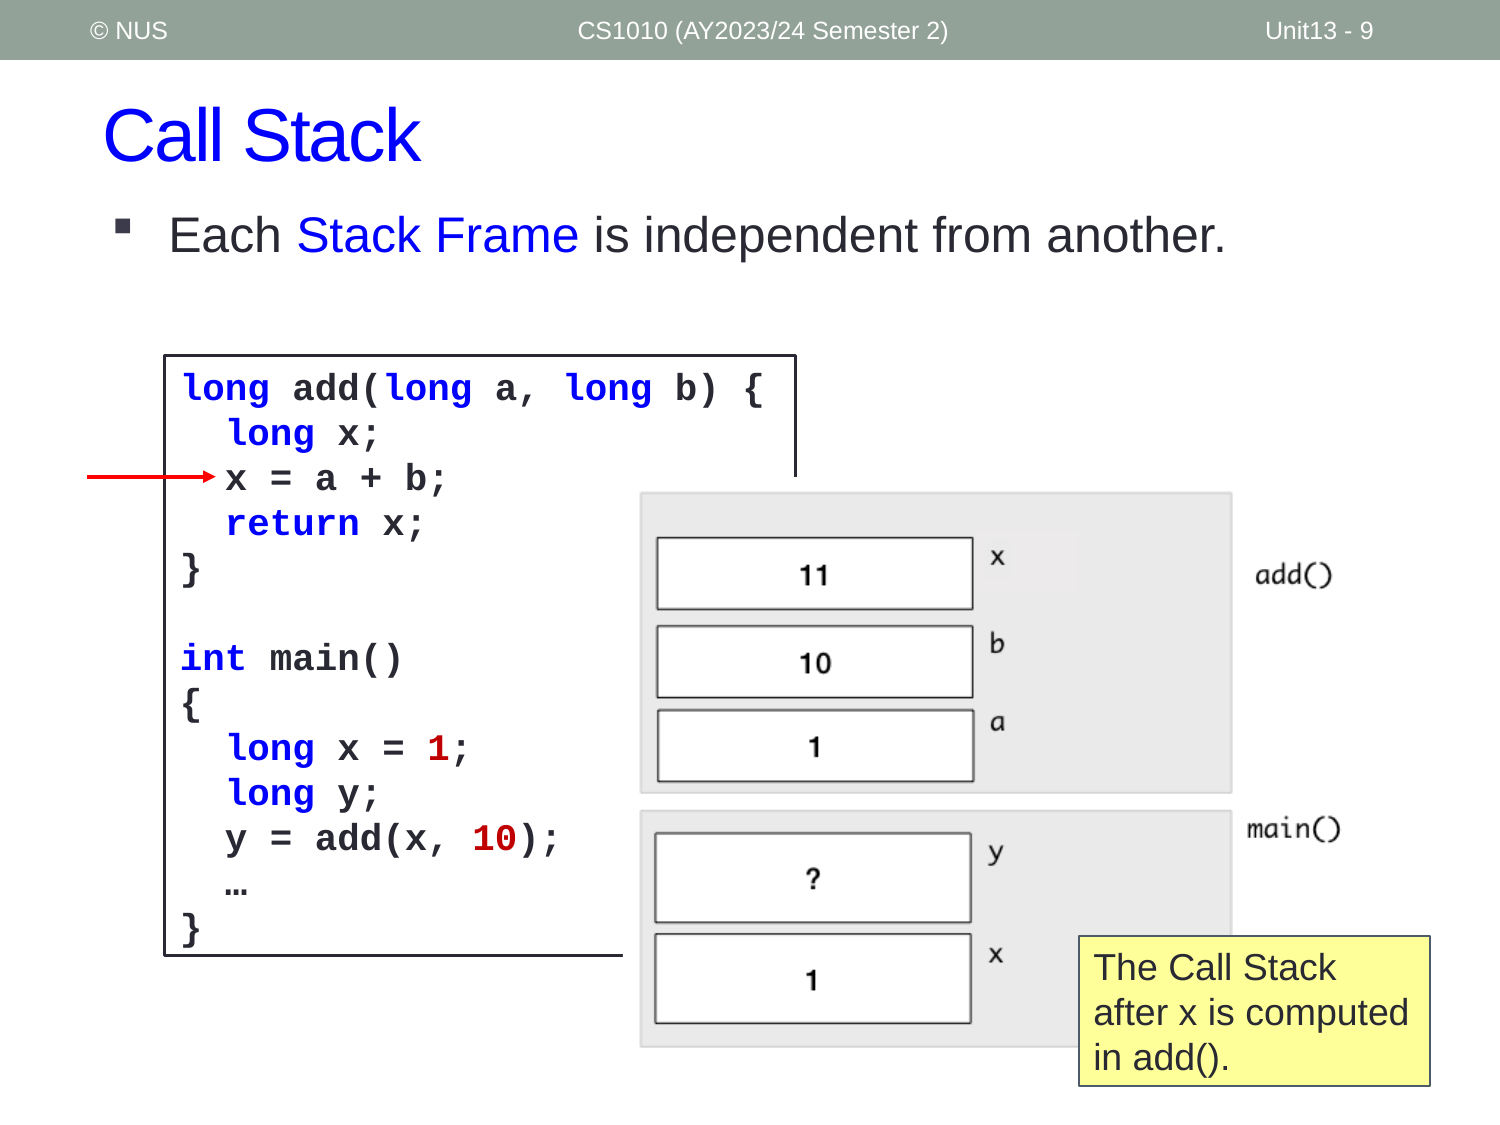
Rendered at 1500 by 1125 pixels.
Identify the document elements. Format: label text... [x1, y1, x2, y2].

text_box The Call Stack after x is computed in add(). [1076, 934, 1432, 1088]
list Each Stack Frame is independent from another. [96, 194, 1457, 1089]
slide_number © NUS [75, 3, 550, 57]
picture [622, 477, 1361, 1064]
slide_number Unit13 - 9 [1250, 3, 1425, 57]
text_box long add(long a, long b) { long x; x = a + b; return x; } int main() { long x = 1; long y; y = add(x, 10); … } [163, 354, 798, 958]
footer CS1010 (AY2023/24 Semester 2) [562, 3, 1238, 57]
title Call Stack [87, 62, 1463, 200]
